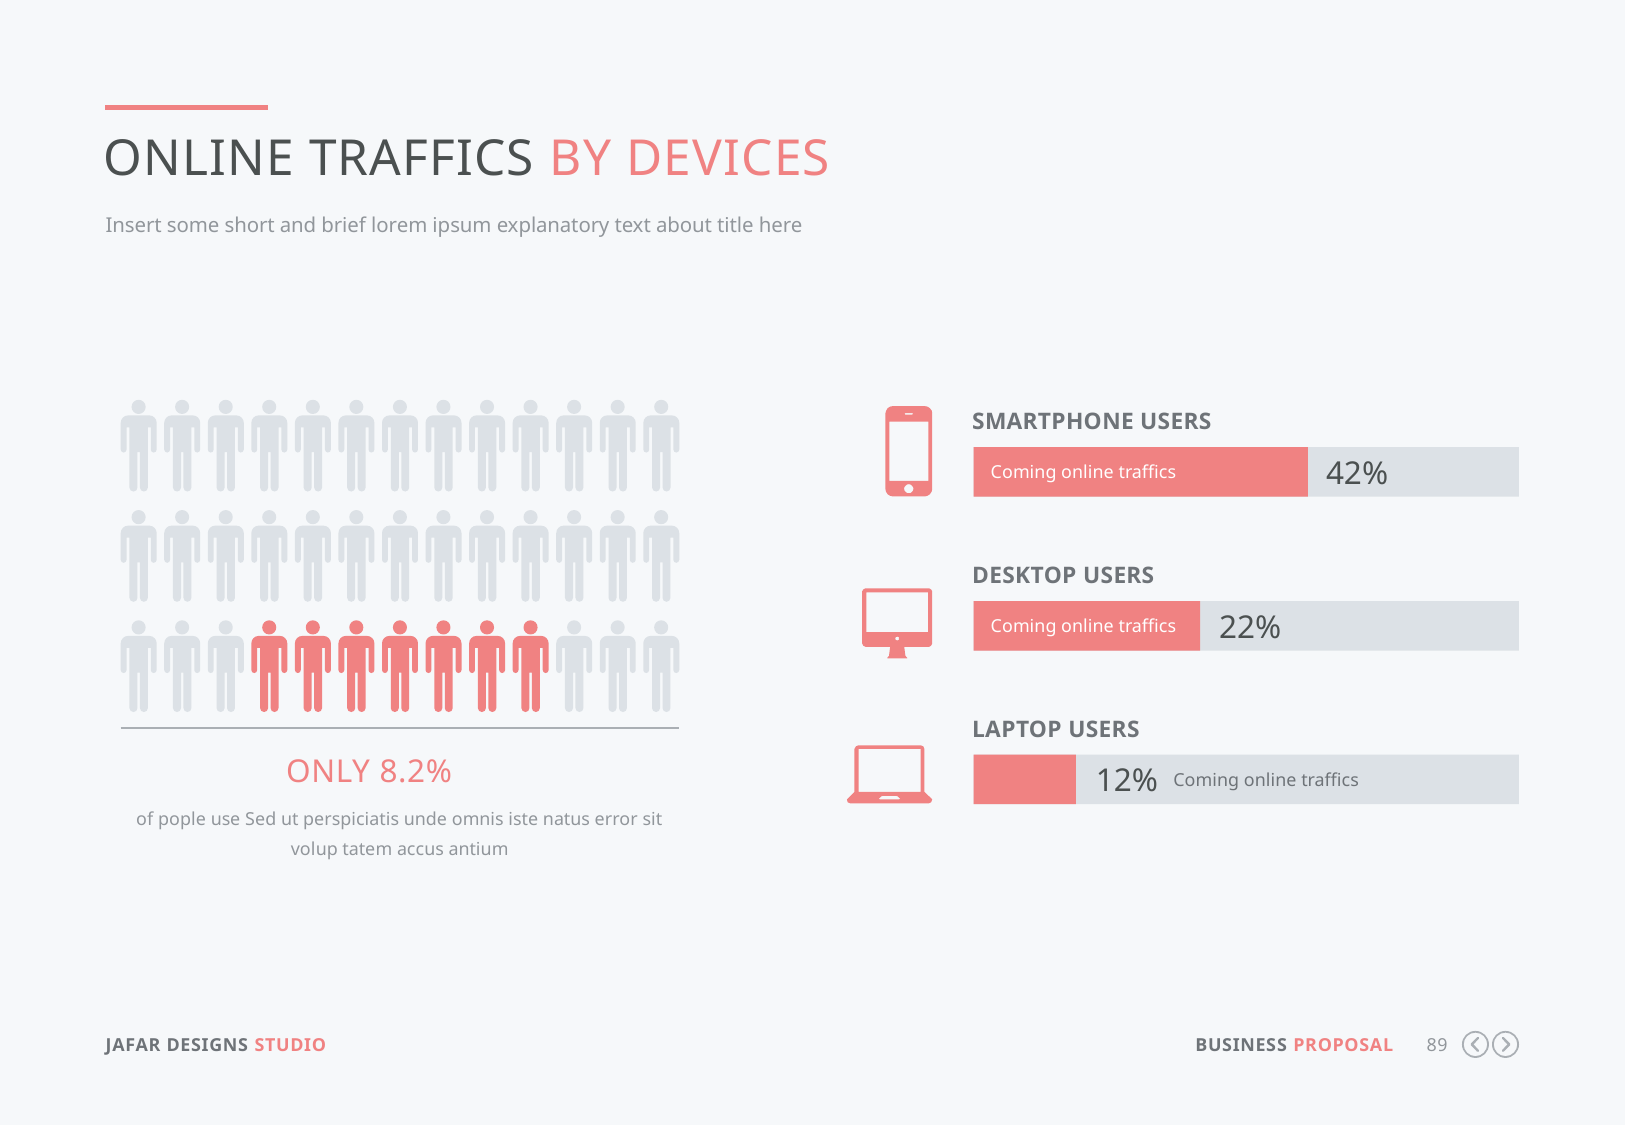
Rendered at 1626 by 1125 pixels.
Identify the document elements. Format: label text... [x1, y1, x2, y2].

text_box [885, 406, 933, 497]
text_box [971, 712, 1519, 805]
list Online Traffics By Devices [103, 125, 1518, 187]
text_box of pople use Sed ut perspiciatis unde omnis iste natus error sit volup tatem accus antium [120, 799, 680, 859]
text_box Only 8.2% [231, 750, 507, 789]
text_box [971, 558, 1519, 651]
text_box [971, 404, 1519, 497]
text_box [862, 588, 933, 659]
list Insert some short and brief lorem ipsum explanatory text about title here [105, 209, 1519, 241]
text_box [120, 399, 680, 713]
text_box [846, 745, 933, 804]
